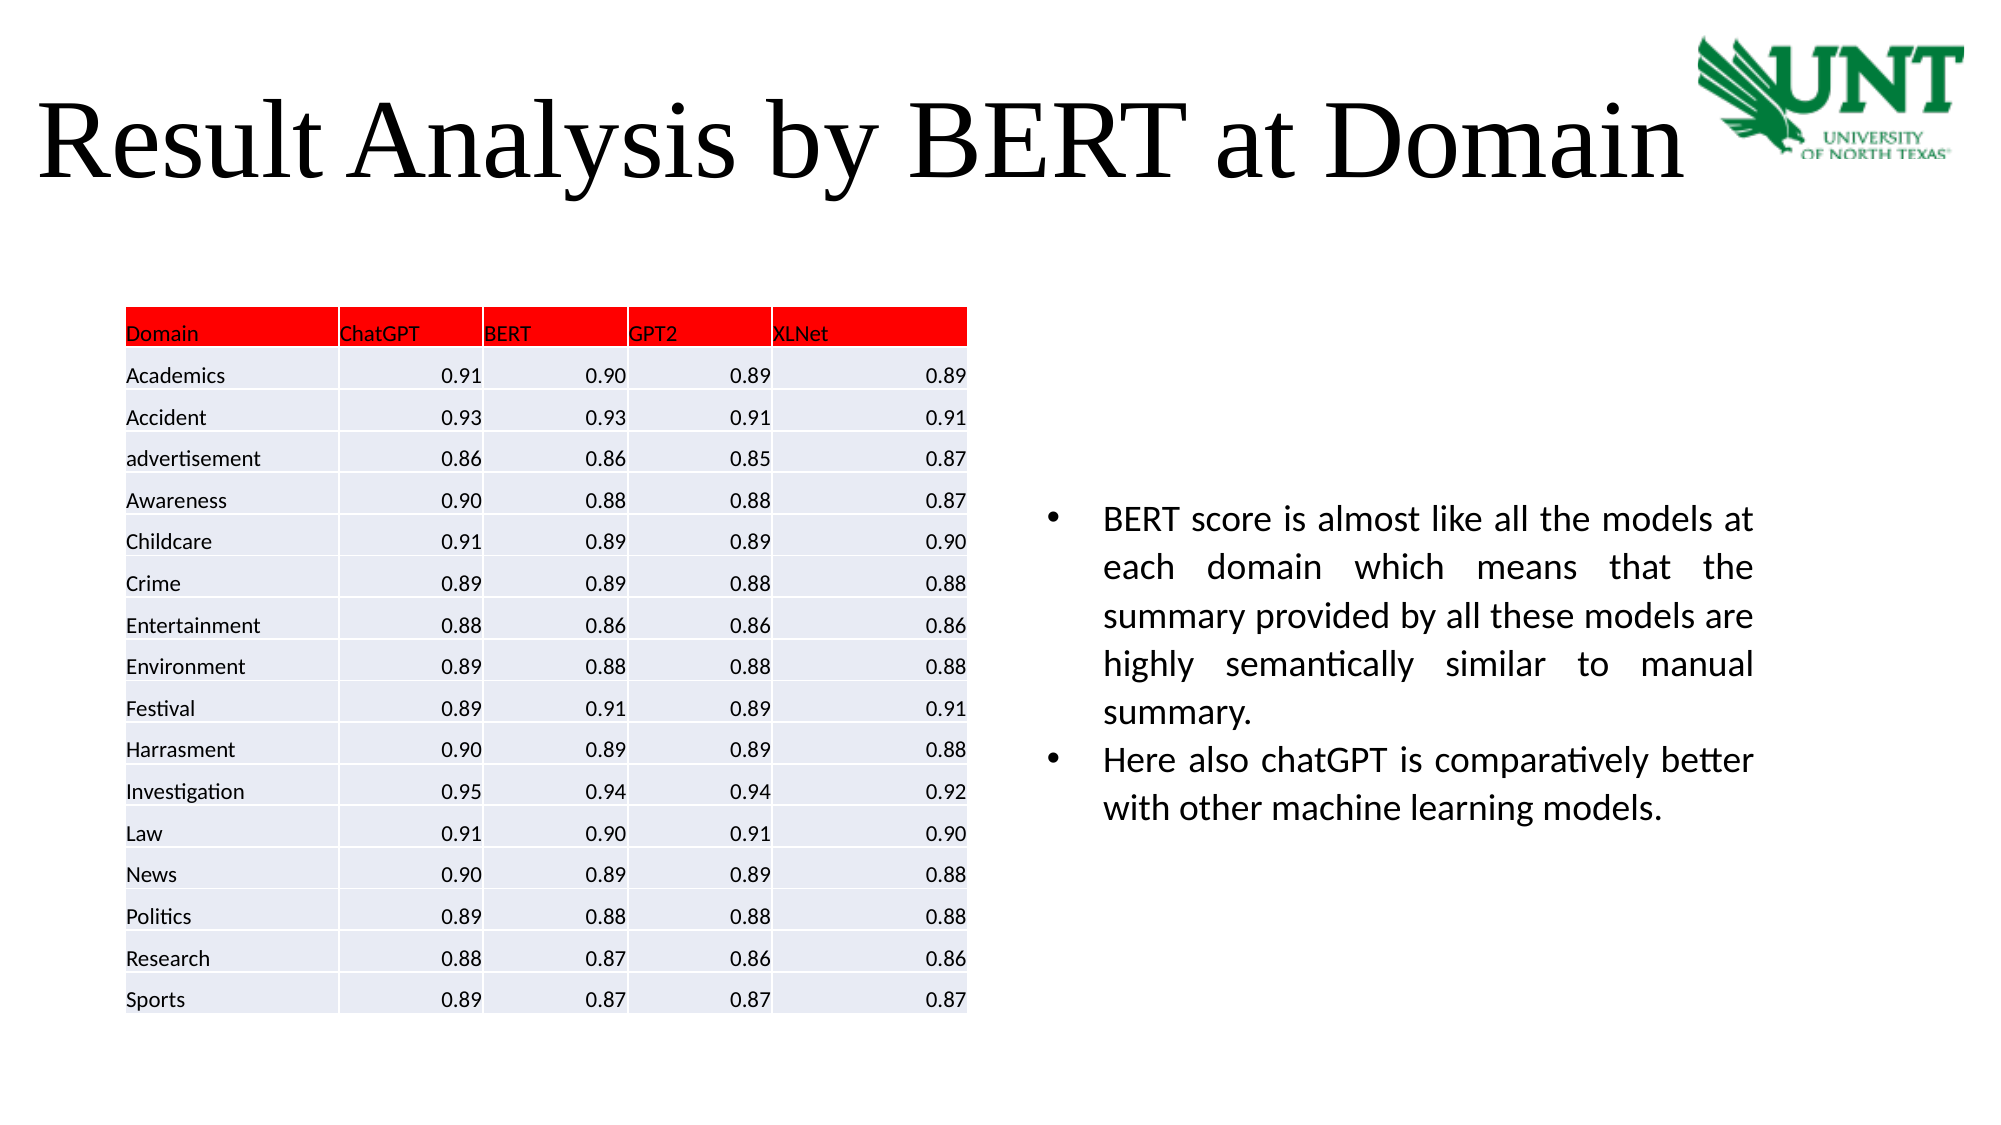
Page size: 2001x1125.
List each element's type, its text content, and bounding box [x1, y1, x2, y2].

table_cell 0.90 [773, 806, 967, 846]
table_cell 0.89 [340, 889, 482, 929]
table_cell 0.88 [629, 473, 771, 513]
table_cell 0.89 [340, 681, 482, 721]
table_cell 0.86 [773, 931, 967, 971]
table_cell 0.89 [629, 348, 771, 388]
table_cell 0.91 [773, 681, 967, 721]
table_cell Awareness [126, 473, 338, 513]
table_cell 0.88 [629, 640, 771, 680]
table_cell Investigation [126, 765, 338, 804]
table_cell 0.88 [773, 723, 967, 763]
list Result Analysis by BERT at Domain [21, 73, 1836, 221]
table_cell Politics [126, 889, 338, 929]
table_cell 0.91 [629, 806, 771, 846]
table_cell 0.88 [484, 640, 627, 680]
table_cell 0.89 [484, 723, 627, 763]
table_cell 0.89 [484, 515, 627, 555]
table_cell Sports [126, 973, 338, 1013]
table_cell 0.93 [484, 390, 627, 430]
table_cell Festival [126, 681, 338, 721]
table_header Domain [126, 307, 338, 346]
table_cell 0.89 [629, 723, 771, 763]
table_cell 0.88 [629, 556, 771, 596]
table_cell Harrasment [126, 723, 338, 763]
table_cell 0.87 [629, 973, 771, 1013]
table_cell 0.88 [773, 556, 967, 596]
table_cell Entertainment [126, 598, 338, 638]
table_header BERT [484, 307, 627, 346]
table_cell 0.87 [484, 973, 627, 1013]
table_cell Childcare [126, 515, 338, 555]
table_header GPT2 [629, 307, 771, 346]
table_cell 0.94 [484, 765, 627, 804]
table_cell 0.90 [340, 848, 482, 888]
table_cell 0.89 [340, 640, 482, 680]
table_cell 0.89 [340, 973, 482, 1013]
table_cell 0.89 [629, 515, 771, 555]
table_cell 0.90 [340, 473, 482, 513]
table_cell 0.86 [773, 598, 967, 638]
table_cell 0.88 [340, 931, 482, 971]
table_cell 0.91 [629, 390, 771, 430]
table_cell 0.93 [340, 390, 482, 430]
table_cell 0.89 [484, 556, 627, 596]
table_cell 0.88 [629, 889, 771, 929]
table_cell 0.88 [484, 889, 627, 929]
table_cell Crime [126, 556, 338, 596]
table_cell News [126, 848, 338, 888]
table_cell 0.87 [773, 432, 967, 471]
table_cell Research [126, 931, 338, 971]
table_cell 0.90 [484, 806, 627, 846]
table_header XLNet [773, 307, 967, 346]
table_cell 0.88 [773, 848, 967, 888]
table_cell 0.86 [484, 598, 627, 638]
table_cell 0.91 [484, 681, 627, 721]
table_cell 0.87 [484, 931, 627, 971]
table_cell 0.88 [773, 889, 967, 929]
table_cell 0.85 [629, 432, 771, 471]
table_cell 0.89 [629, 681, 771, 721]
table_cell 0.88 [484, 473, 627, 513]
table_cell 0.89 [484, 848, 627, 888]
table_header ChatGPT [340, 307, 482, 346]
table_cell 0.86 [484, 432, 627, 471]
table_cell 0.94 [629, 765, 771, 804]
table_cell 0.91 [340, 515, 482, 555]
table_cell 0.87 [773, 973, 967, 1013]
table_cell 0.86 [340, 432, 482, 471]
text_box BERT score is almost like all the models at each domain which means that the summary provided by all these models are highly semantically similar to manual summary. Here also chatGPT is comparatively better with other machine learning models. [1032, 483, 1770, 881]
table_cell Academics [126, 348, 338, 388]
table_cell 0.91 [340, 806, 482, 846]
table_cell 0.89 [340, 556, 482, 596]
table_cell 0.86 [629, 931, 771, 971]
table_cell 0.90 [484, 348, 627, 388]
table_cell Environment [126, 640, 338, 680]
table_cell 0.89 [773, 348, 967, 388]
table_cell 0.89 [629, 848, 771, 888]
table_cell 0.88 [773, 640, 967, 680]
table_cell 0.90 [773, 515, 967, 555]
table_cell 0.91 [340, 348, 482, 388]
table_cell 0.86 [629, 598, 771, 638]
table_cell Law [126, 806, 338, 846]
table_cell 0.92 [773, 765, 967, 804]
table_cell Accident [126, 390, 338, 430]
table_cell advertisement [126, 432, 338, 471]
table_cell 0.95 [340, 765, 482, 804]
table_cell 0.90 [340, 723, 482, 763]
table_cell 0.91 [773, 390, 967, 430]
table_cell 0.87 [773, 473, 967, 513]
table_cell 0.88 [340, 598, 482, 638]
